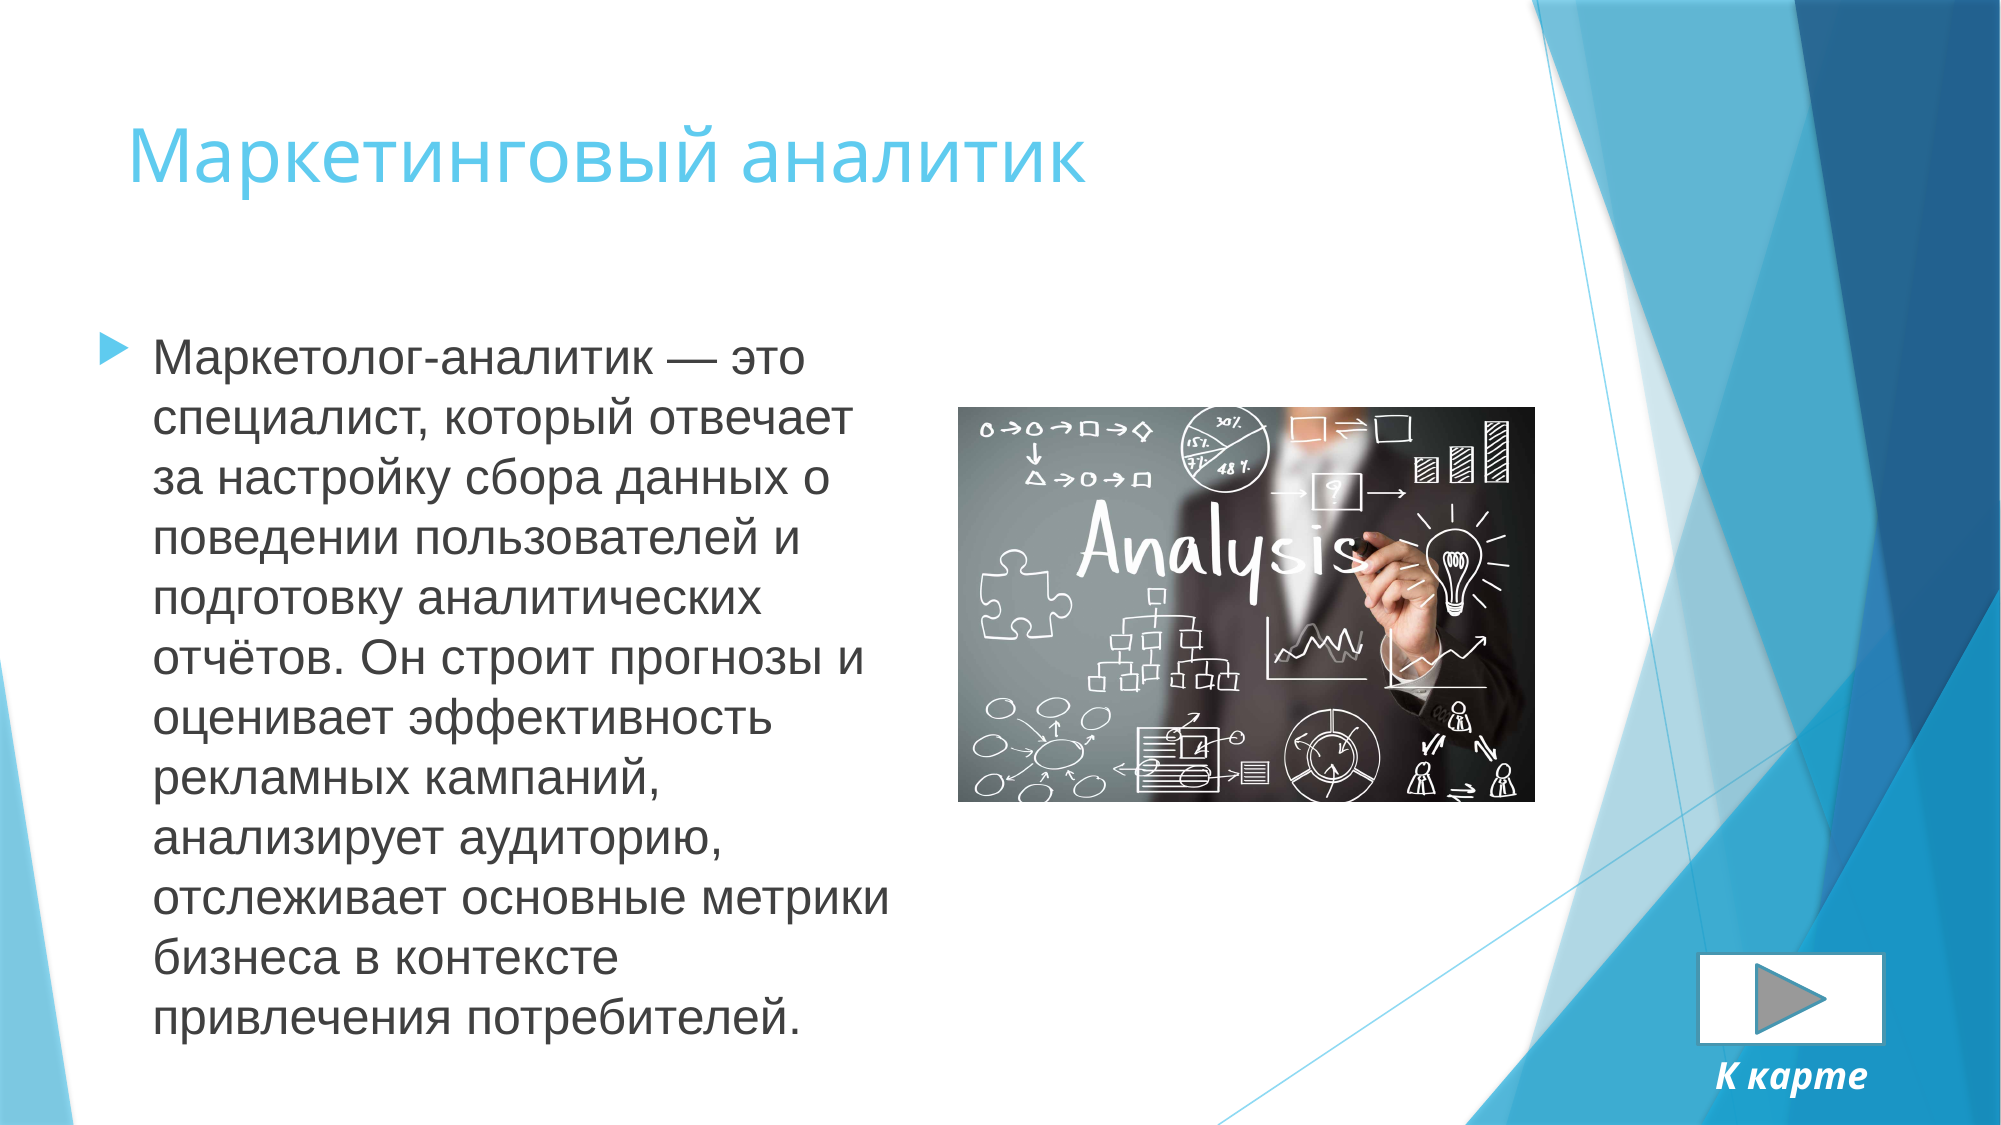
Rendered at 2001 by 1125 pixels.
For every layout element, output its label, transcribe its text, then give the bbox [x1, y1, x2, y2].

picture [957, 407, 1535, 802]
text_box К карте [1698, 1044, 1886, 1105]
list Маркетолог-аналитик — это специалист, который отвечает за настройку сбора данных о поведении пользователей и подготовку аналитических отчётов. Он строит прогнозы и оценивает эффективность рекламных кампаний, анализирует аудиторию, отслеживает основные метрики бизнеса в контексте привлечения потребителей. [81, 316, 931, 954]
title Маркетинговый аналитик [111, 99, 1522, 317]
text_box [1696, 952, 1886, 1046]
